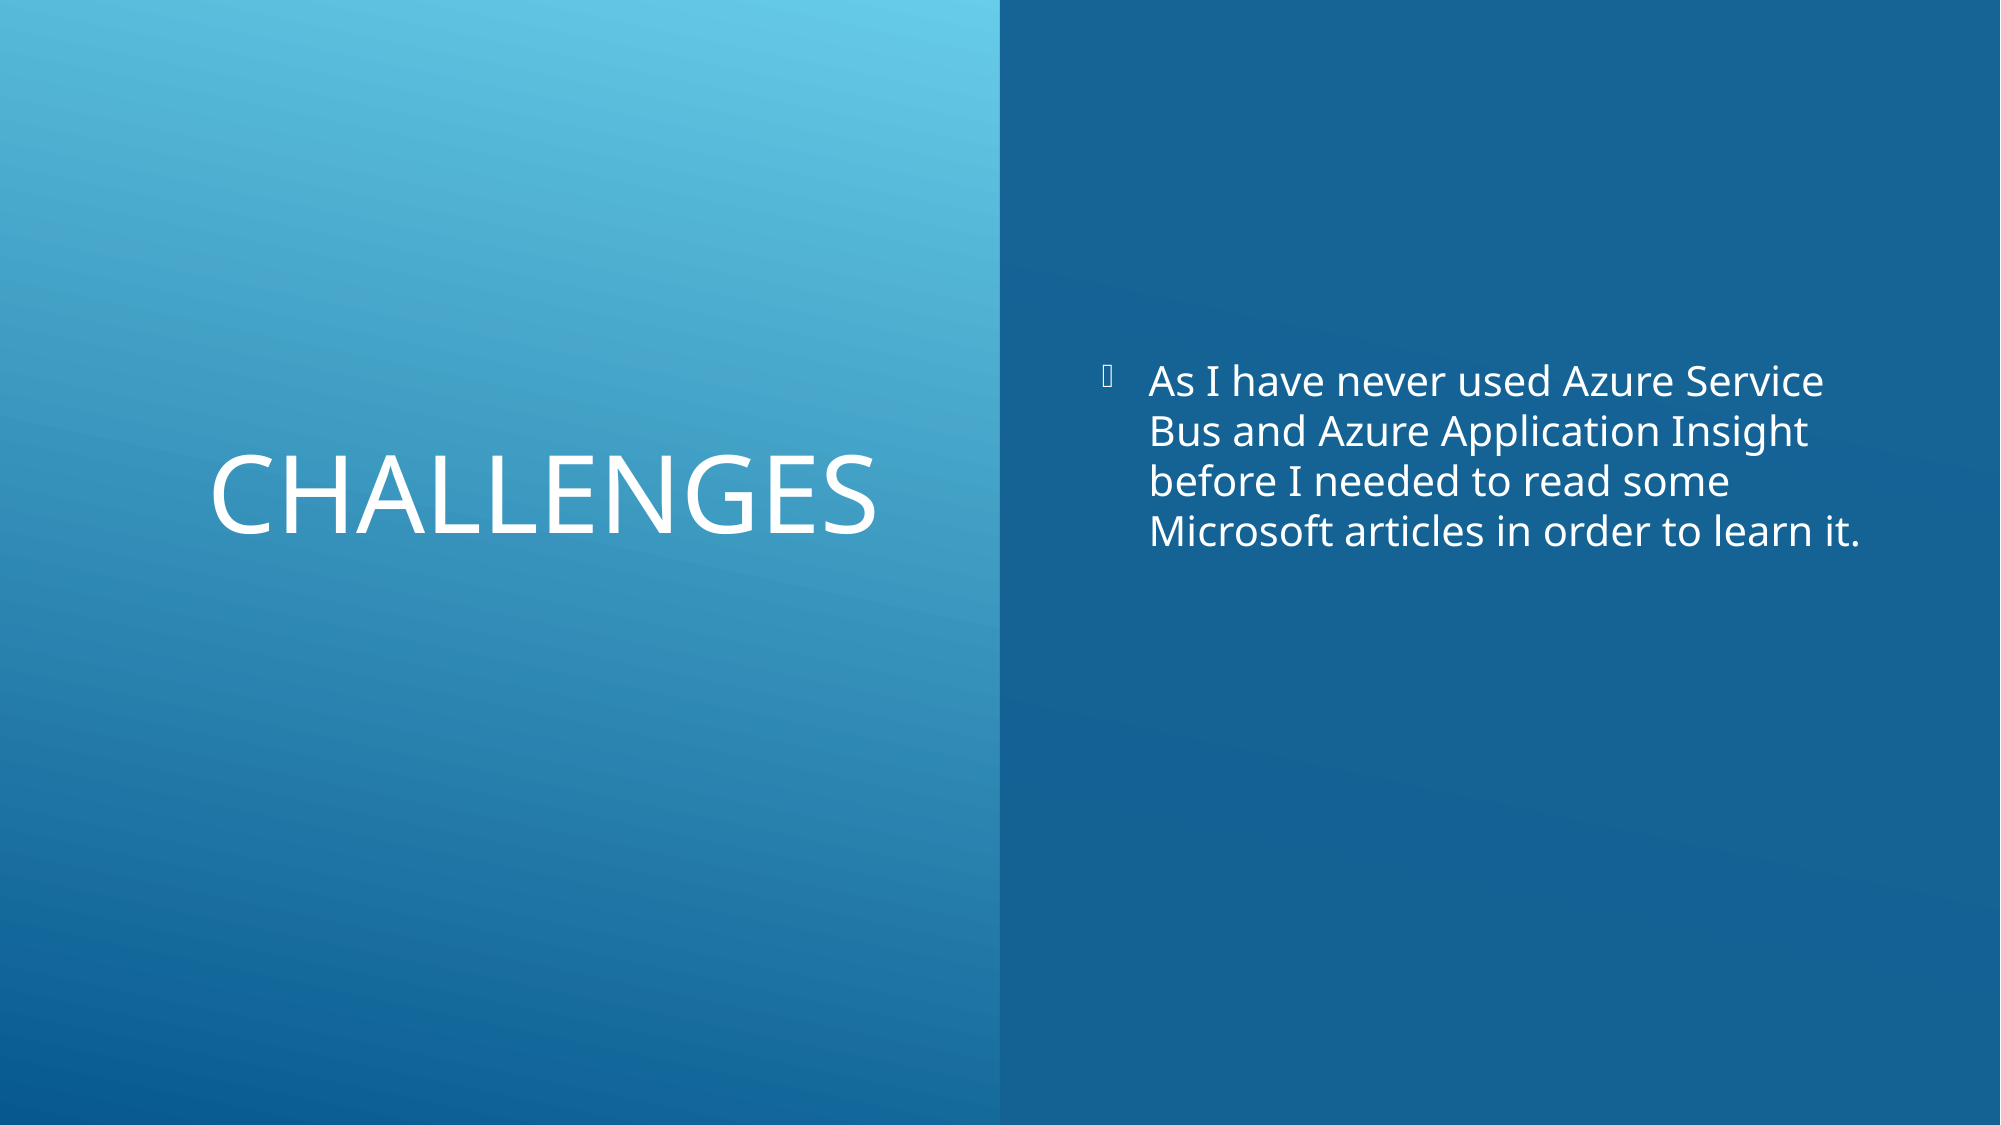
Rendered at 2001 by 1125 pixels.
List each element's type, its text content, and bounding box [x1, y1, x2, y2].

title Challenges [105, 112, 896, 868]
list As I have never used Azure Service Bus and Azure Application Insight before I needed to read some Microsoft articles in order to learn it. [1086, 112, 1888, 868]
text_box [0, 0, 999, 1125]
text_box [999, 0, 2000, 1125]
